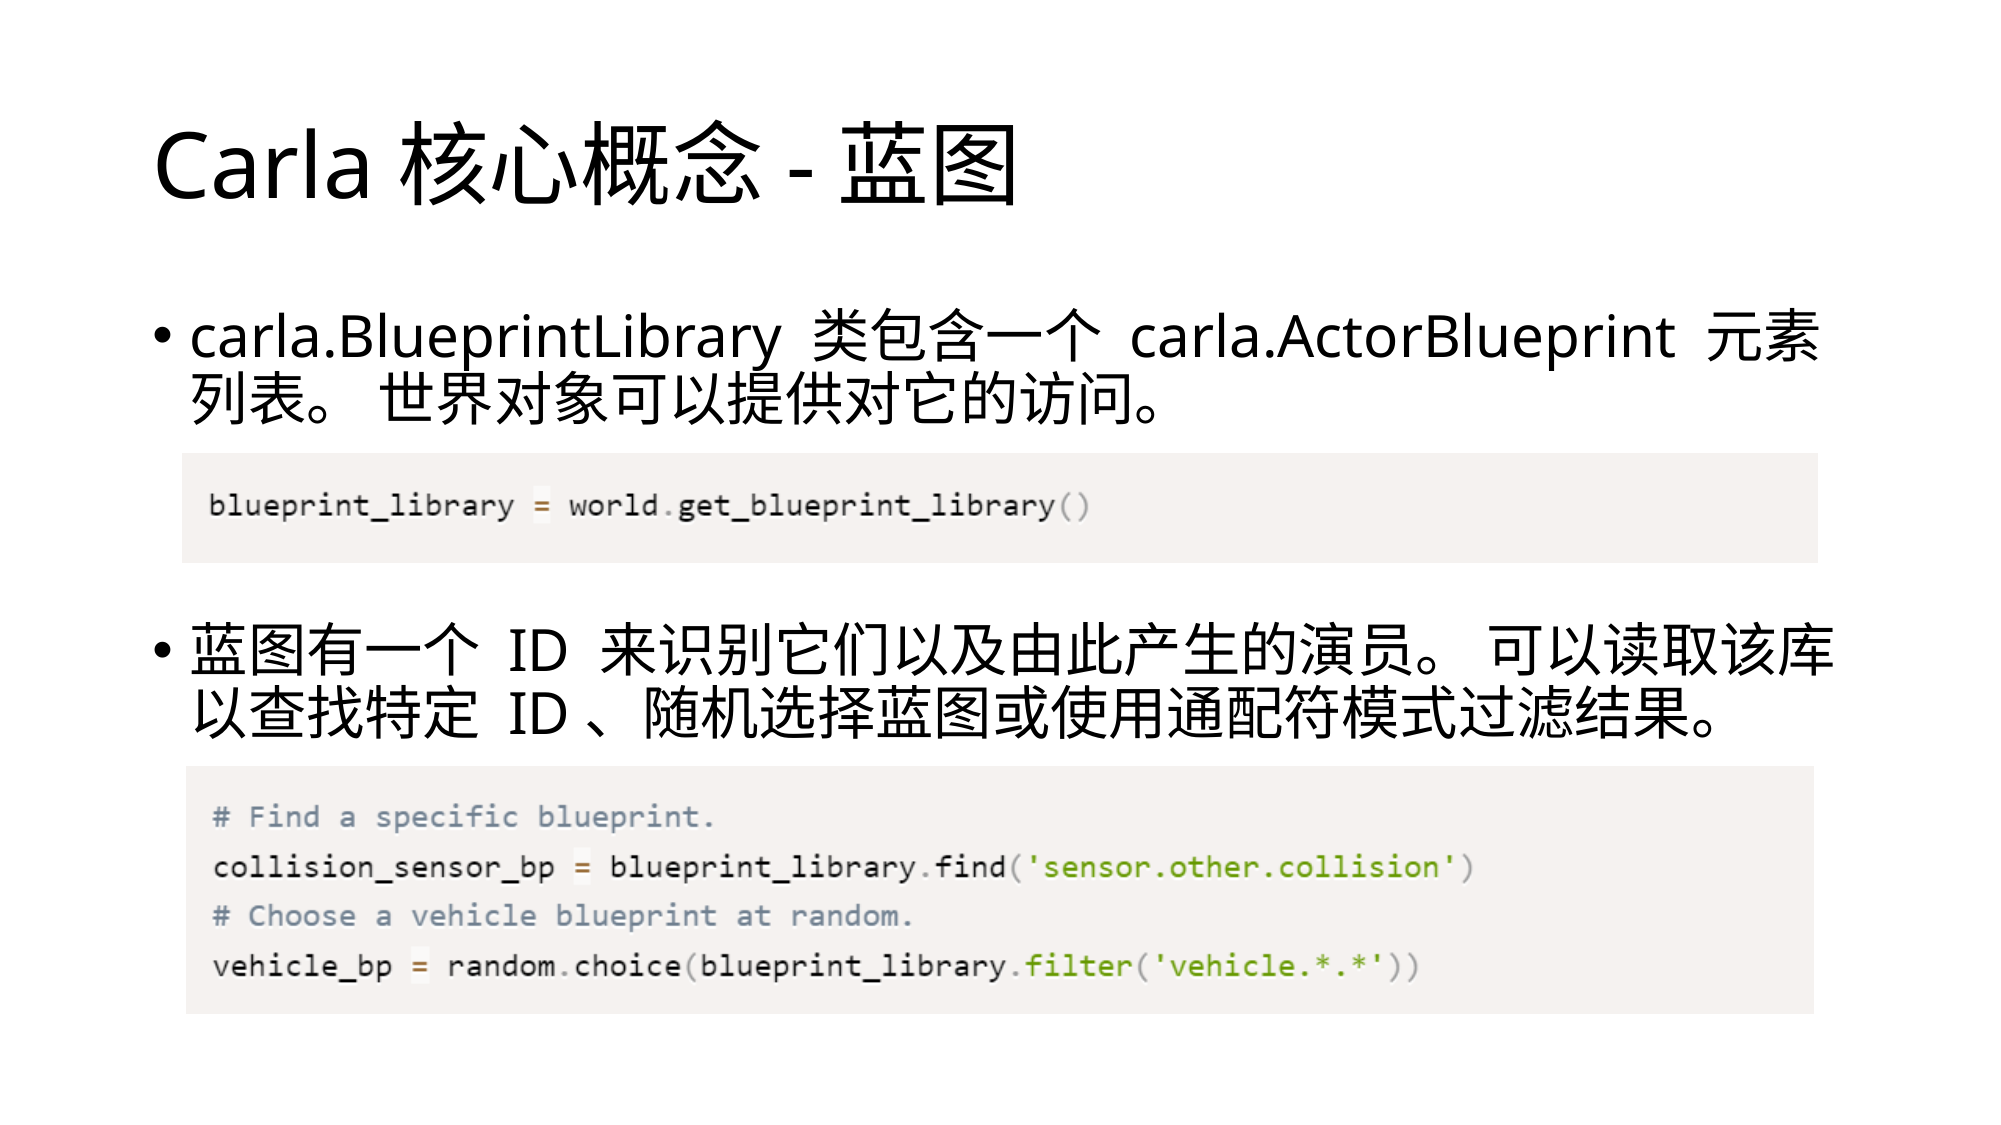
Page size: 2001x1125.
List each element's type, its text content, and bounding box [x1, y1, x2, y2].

list carla.BlueprintLibrary 类包含一个 carla.ActorBlueprint 元素列表。 世界对象可以提供对它的访问。 蓝图有一个 ID 来识别它们以及由此产生的演员。 可以读取该库以查找特定 ID、随机选择蓝图或使用通配符模式过滤结果。 [137, 299, 1863, 1014]
picture [186, 766, 1814, 1014]
title Carla核心概念-蓝图 [137, 59, 1863, 278]
picture [181, 453, 1818, 563]
